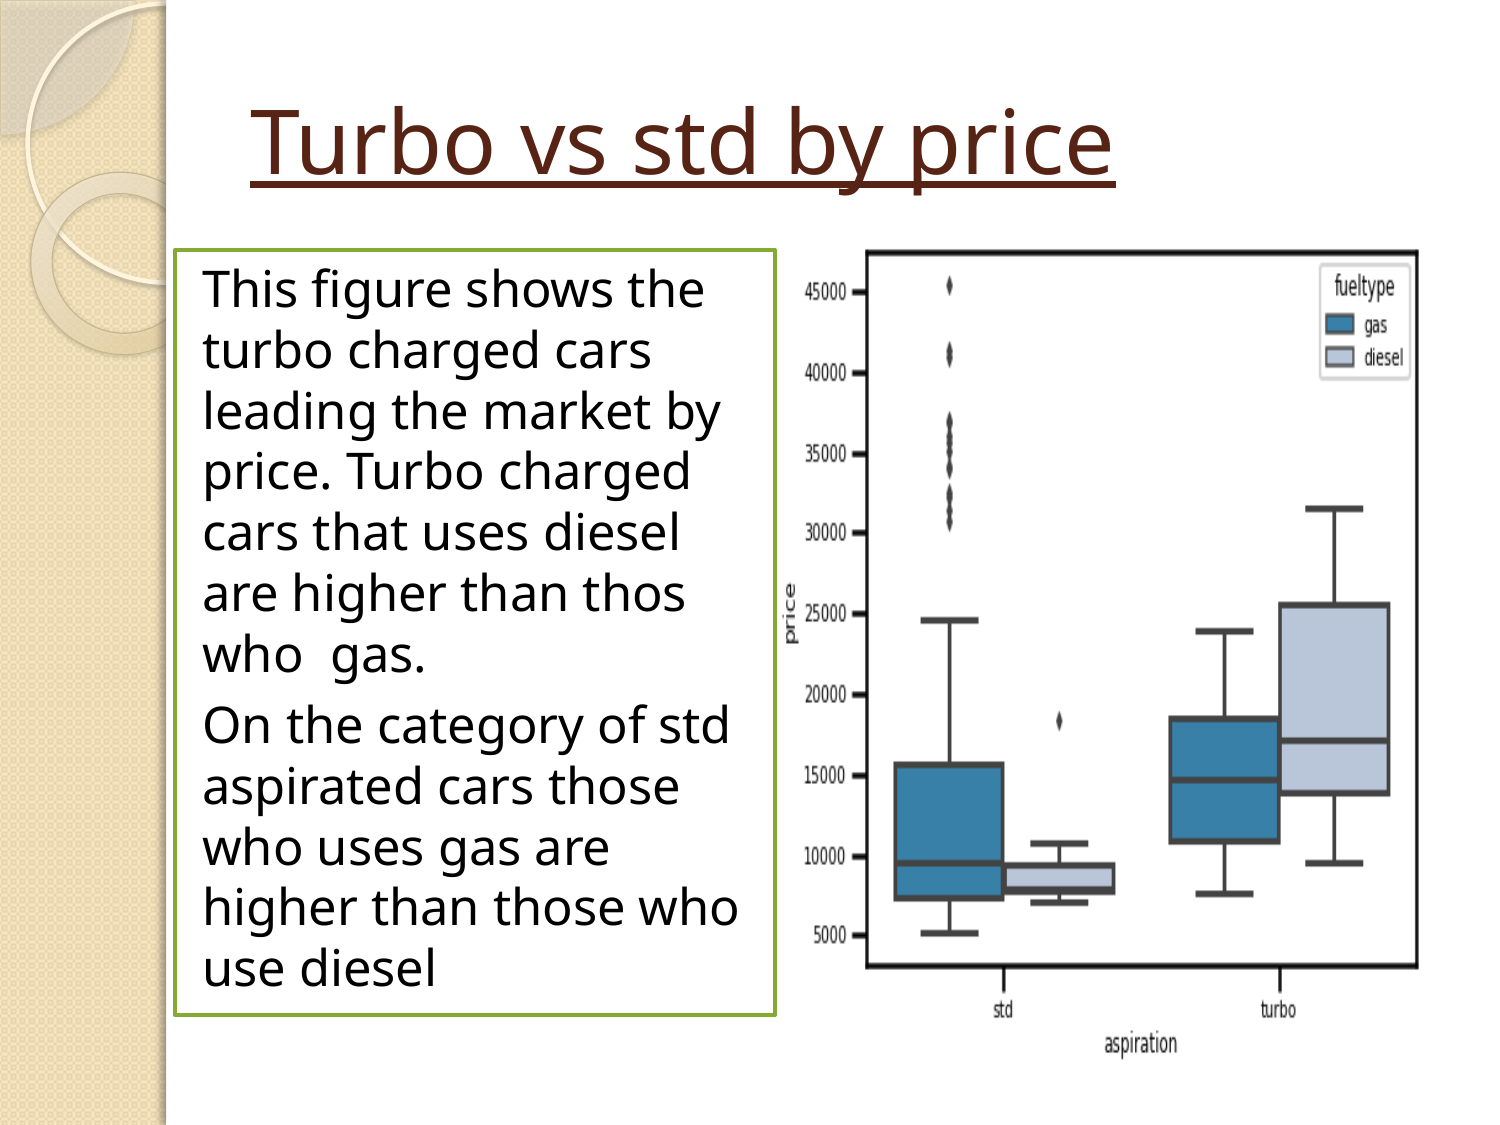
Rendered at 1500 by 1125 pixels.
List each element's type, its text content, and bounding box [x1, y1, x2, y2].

list This figure shows the turbo charged cars leading the market by price. Turbo charged cars that uses diesel are higher than thos who gas. On the category of std aspirated cars those who uses gas are higher than those who use diesel [173, 248, 767, 1017]
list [774, 237, 1426, 1076]
title Turbo vs std by price [235, 45, 1466, 233]
